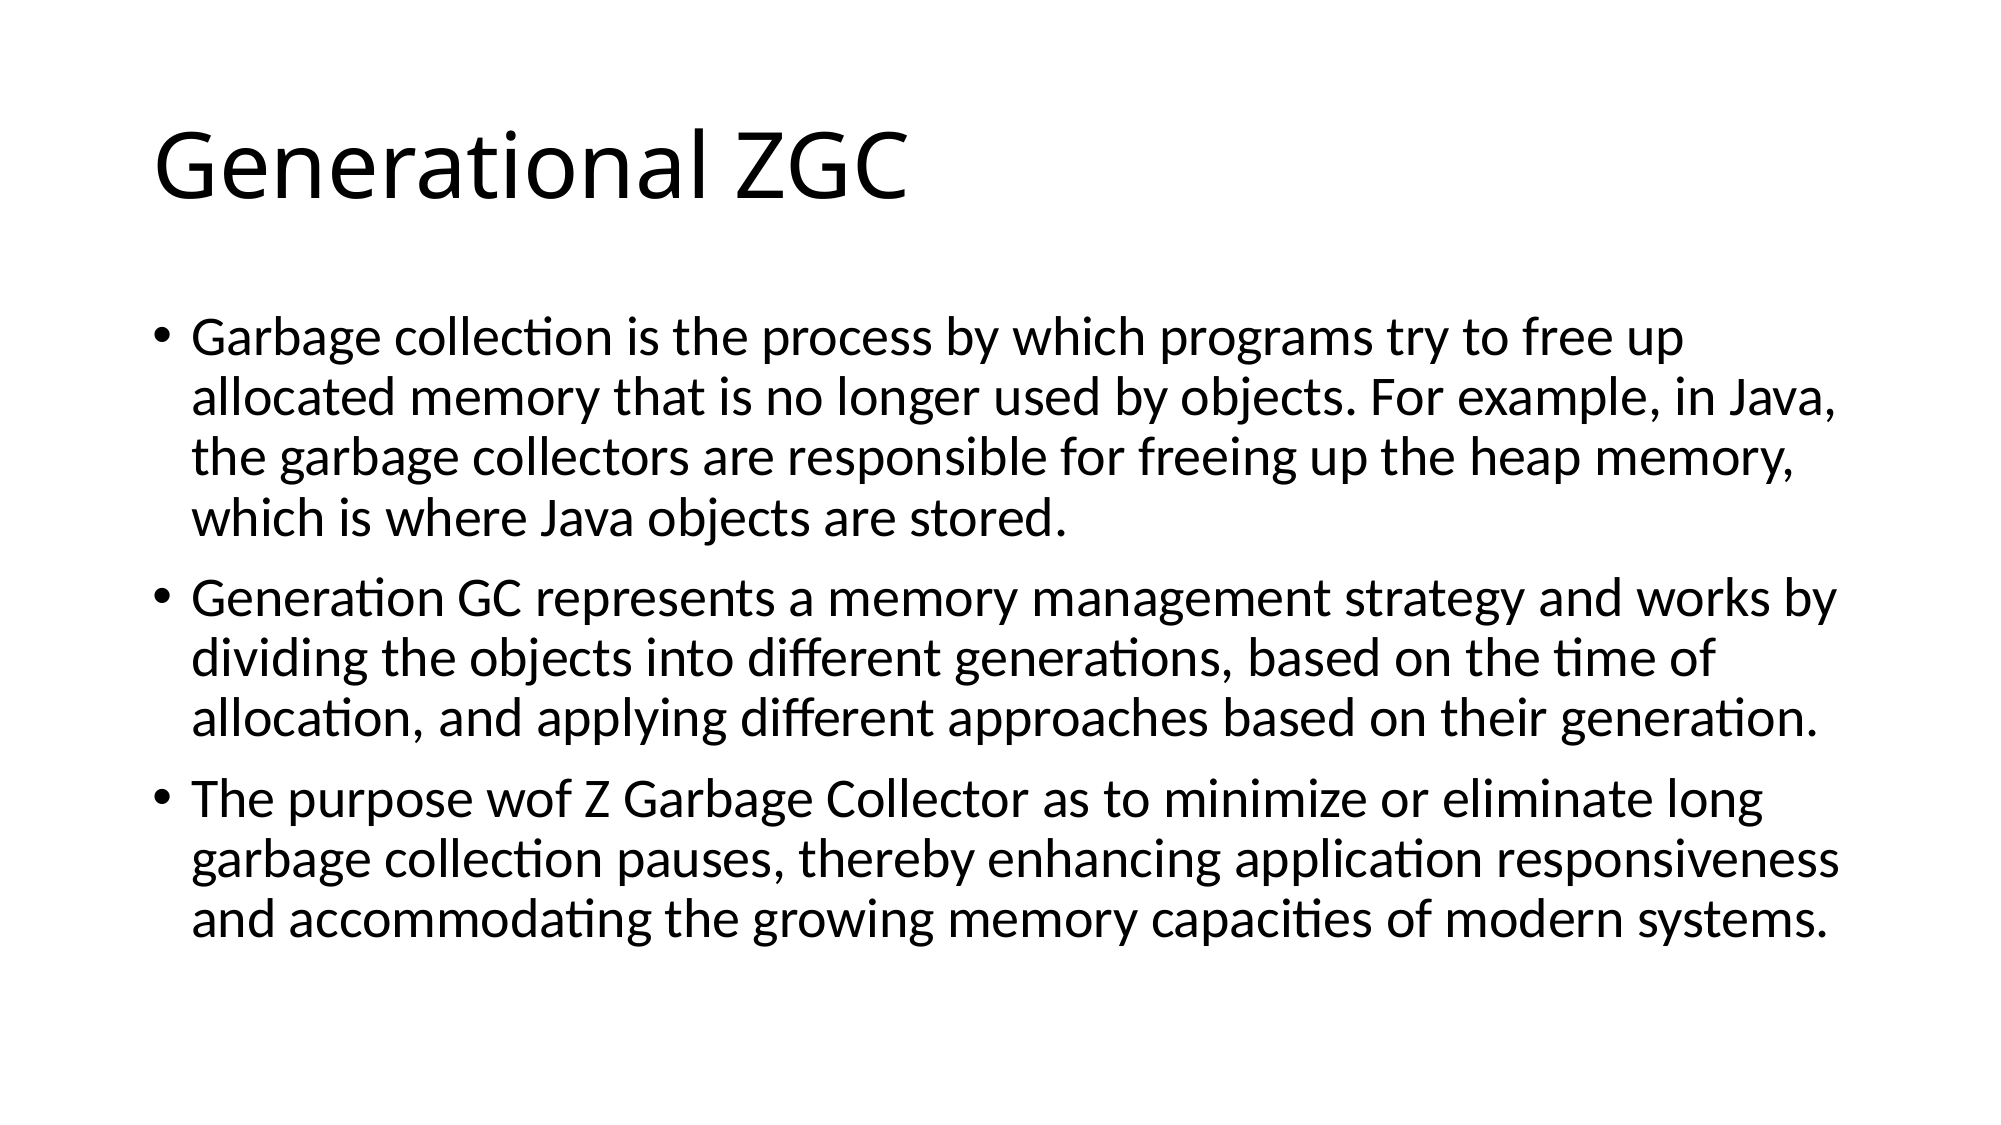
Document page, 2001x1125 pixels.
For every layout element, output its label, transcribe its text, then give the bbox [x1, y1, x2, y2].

title Generational ZGC [137, 59, 1863, 278]
list Garbage collection is the process by which programs try to free up allocated memory that is no longer used by objects. For example, in Java, the garbage collectors are responsible for freeing up the heap memory, which is where Java objects are stored. Generation GC represents a memory management strategy and works by dividing the objects into different generations, based on the time of allocation, and applying different approaches based on their generation. The purpose wof Z Garbage Collector as to minimize or eliminate long garbage collection pauses, thereby enhancing application responsiveness and accommodating the growing memory capacities of modern systems. [137, 299, 1863, 1014]
